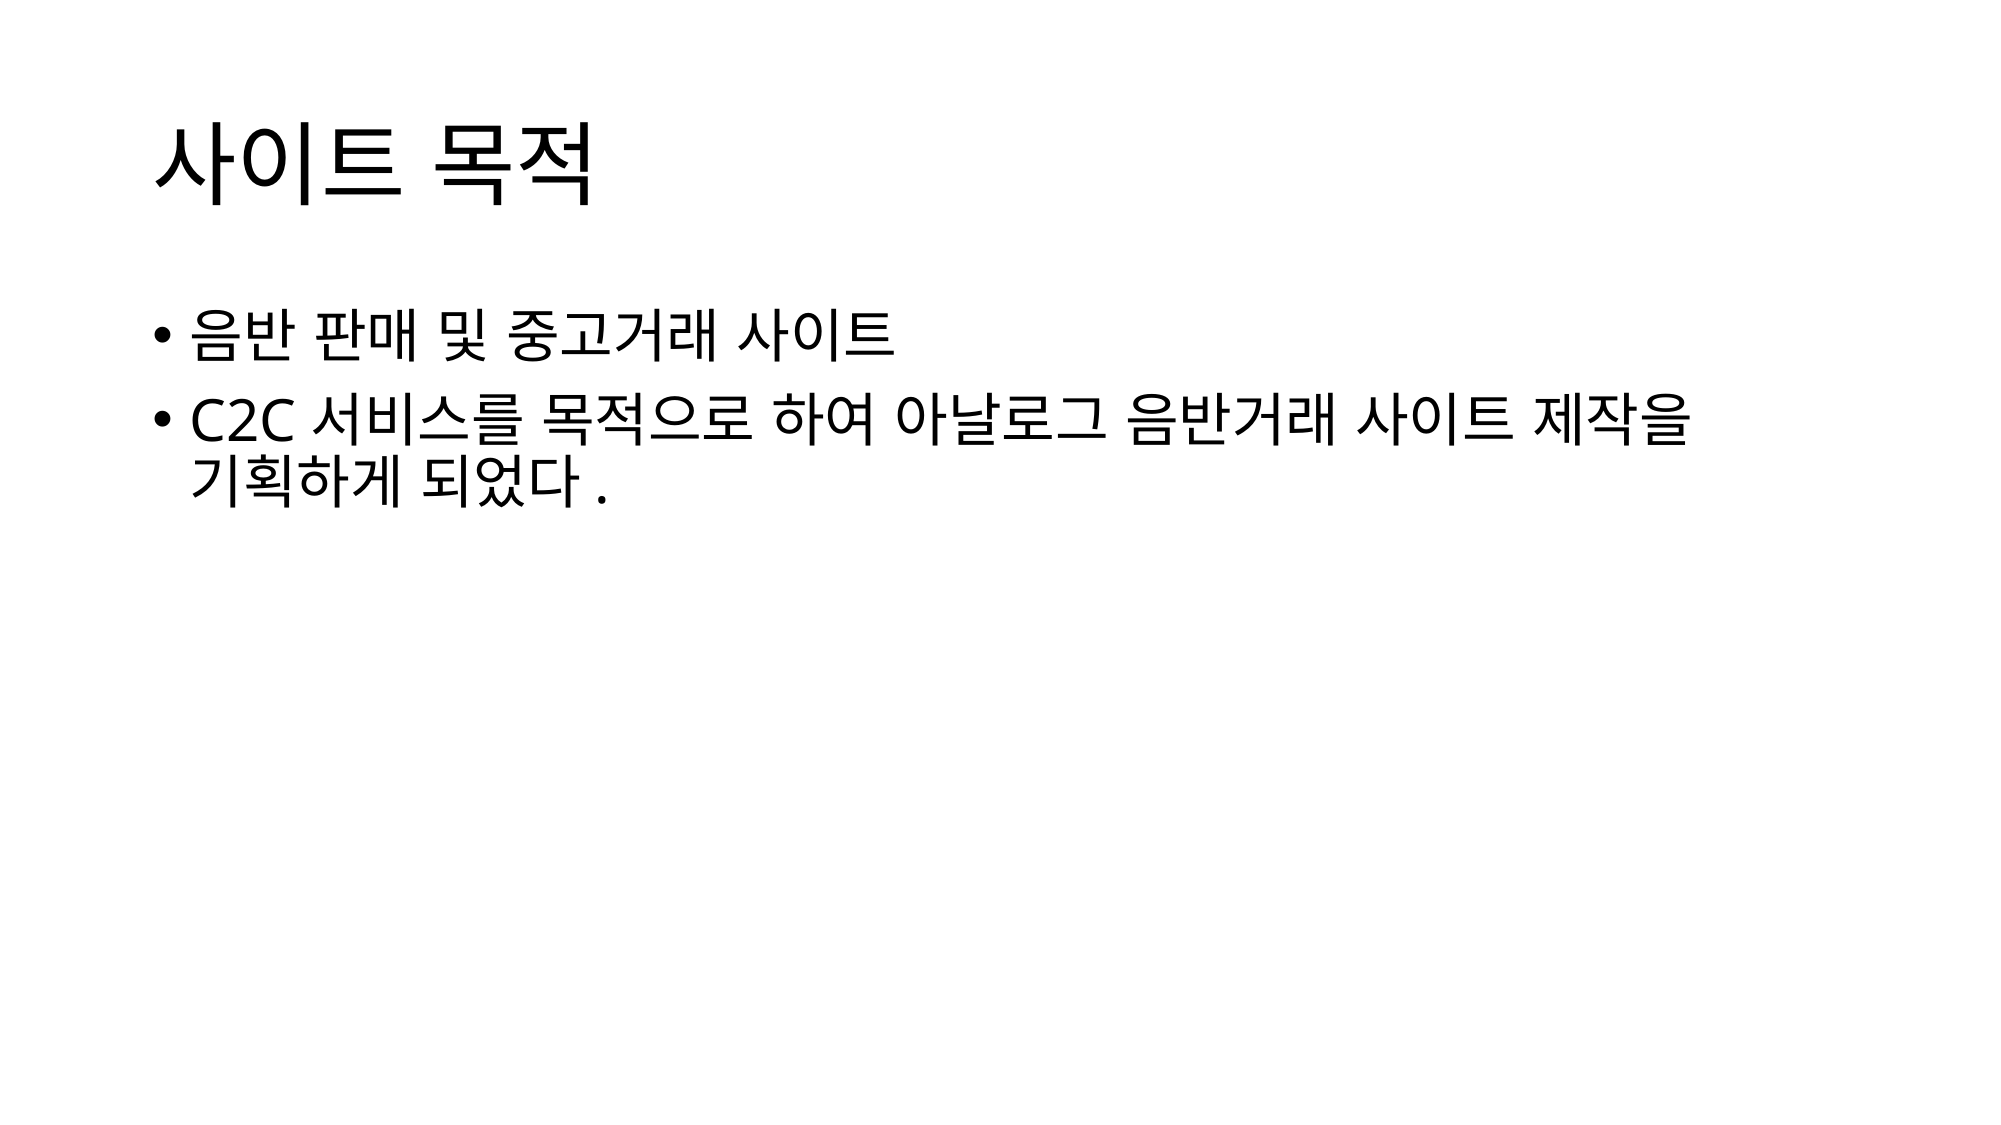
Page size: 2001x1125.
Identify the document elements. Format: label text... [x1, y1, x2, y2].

list 음반 판매 및 중고거래 사이트 C2C서비스를 목적으로 하여 아날로그 음반거래 사이트 제작을 기획하게 되었다. [137, 299, 1863, 1014]
title 사이트 목적 [137, 59, 1863, 278]
